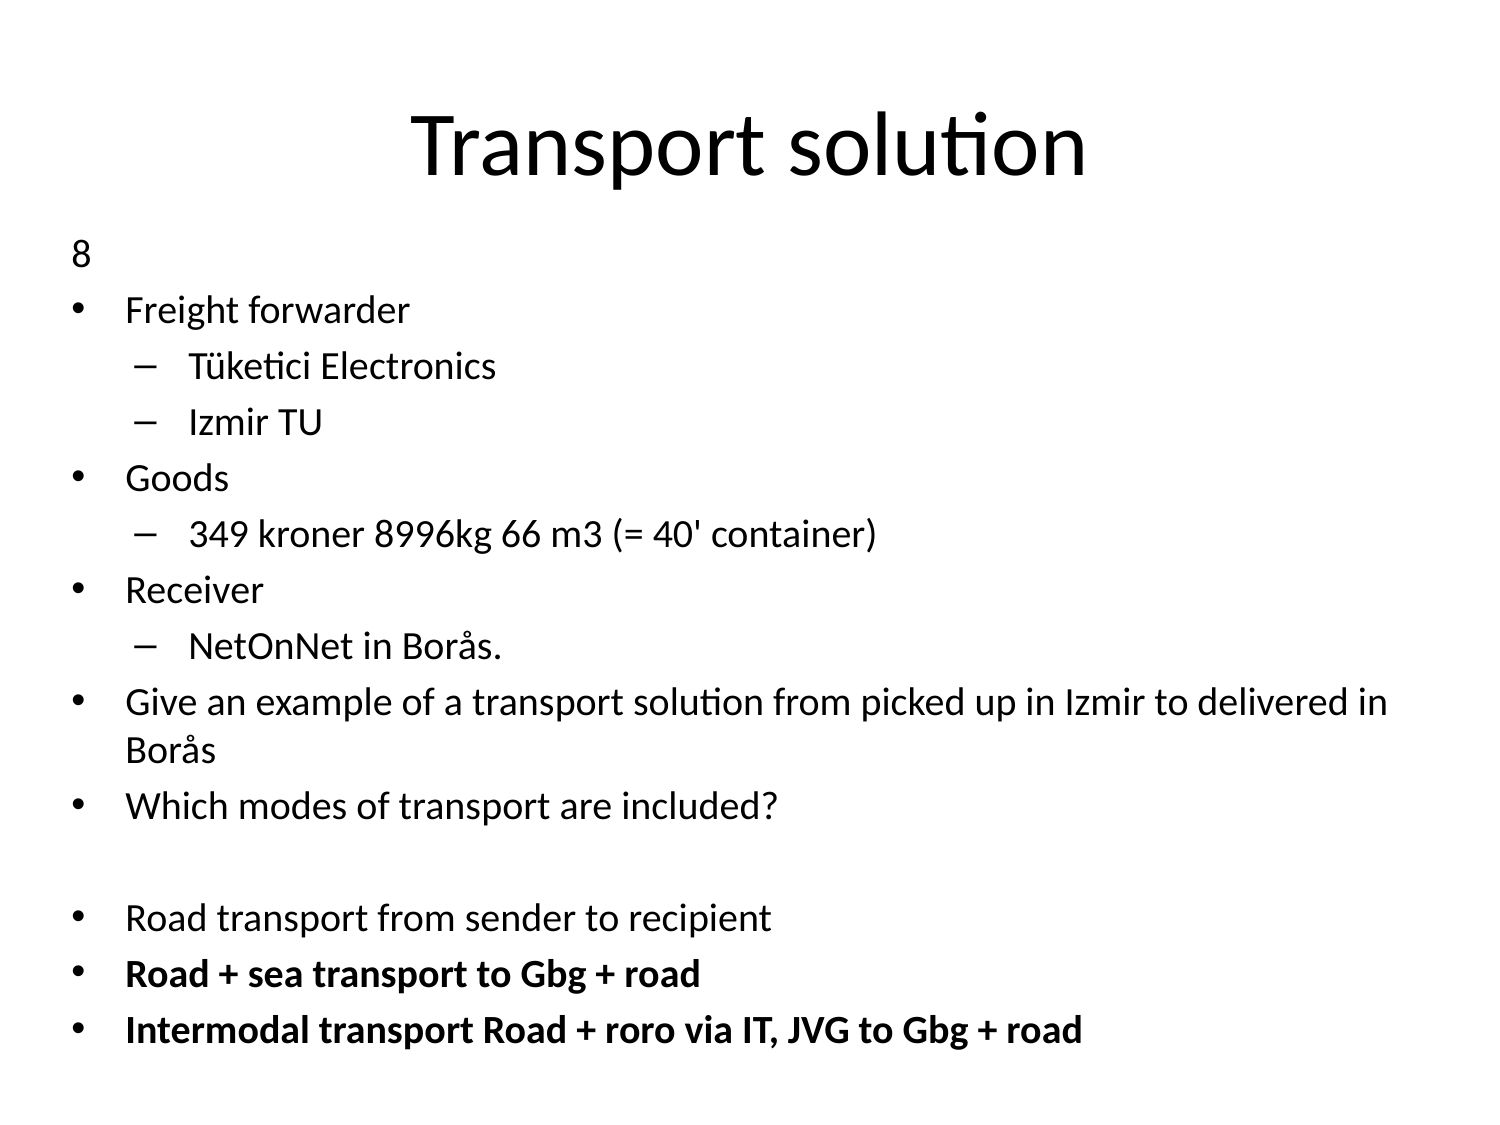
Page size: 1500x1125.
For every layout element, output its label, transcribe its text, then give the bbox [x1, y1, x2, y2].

list 8 Freight forwarder Tüketici Electronics Izmir TU Goods 349 kroner 8996kg 66 m3 (= 40' container) Receiver NetOnNet in Borås. Give an example of a transport solution from picked up in Izmir to delivered in Borås Which modes of transport are included? Road transport from sender to recipient Road + sea transport to Gbg + road Intermodal transport Road + roro via IT, JVG to Gbg + road [56, 219, 1500, 1064]
title Transport solution [75, 45, 1425, 219]
